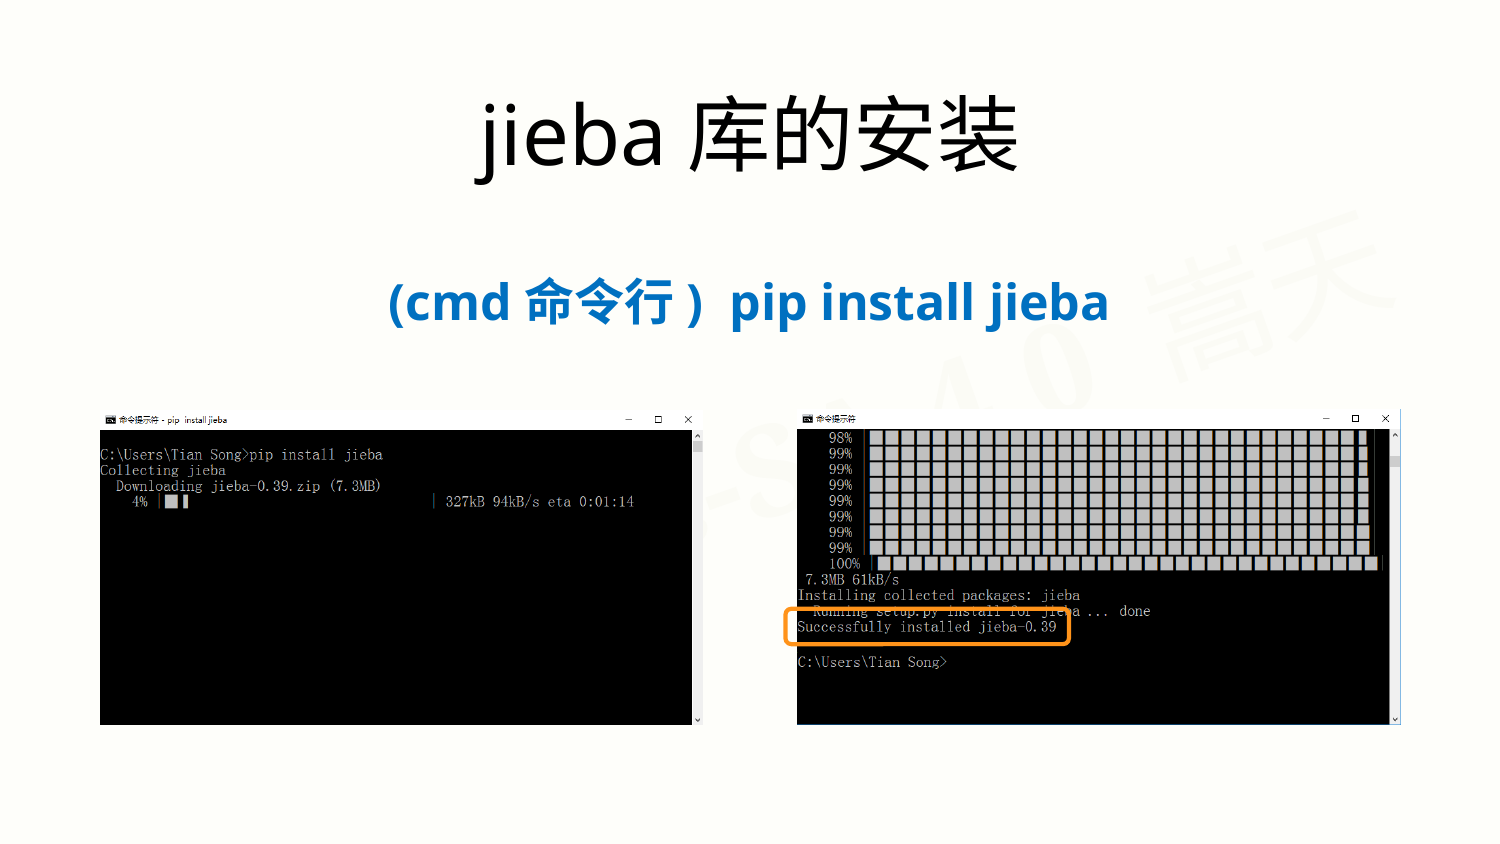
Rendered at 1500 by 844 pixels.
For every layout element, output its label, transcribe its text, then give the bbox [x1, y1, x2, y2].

picture [796, 409, 1401, 725]
text_box (cmd命令行) pip install jieba [0, 232, 1500, 338]
text_box [785, 608, 791, 645]
picture [100, 409, 703, 725]
text_box jieba库的安装 [0, 79, 1500, 211]
